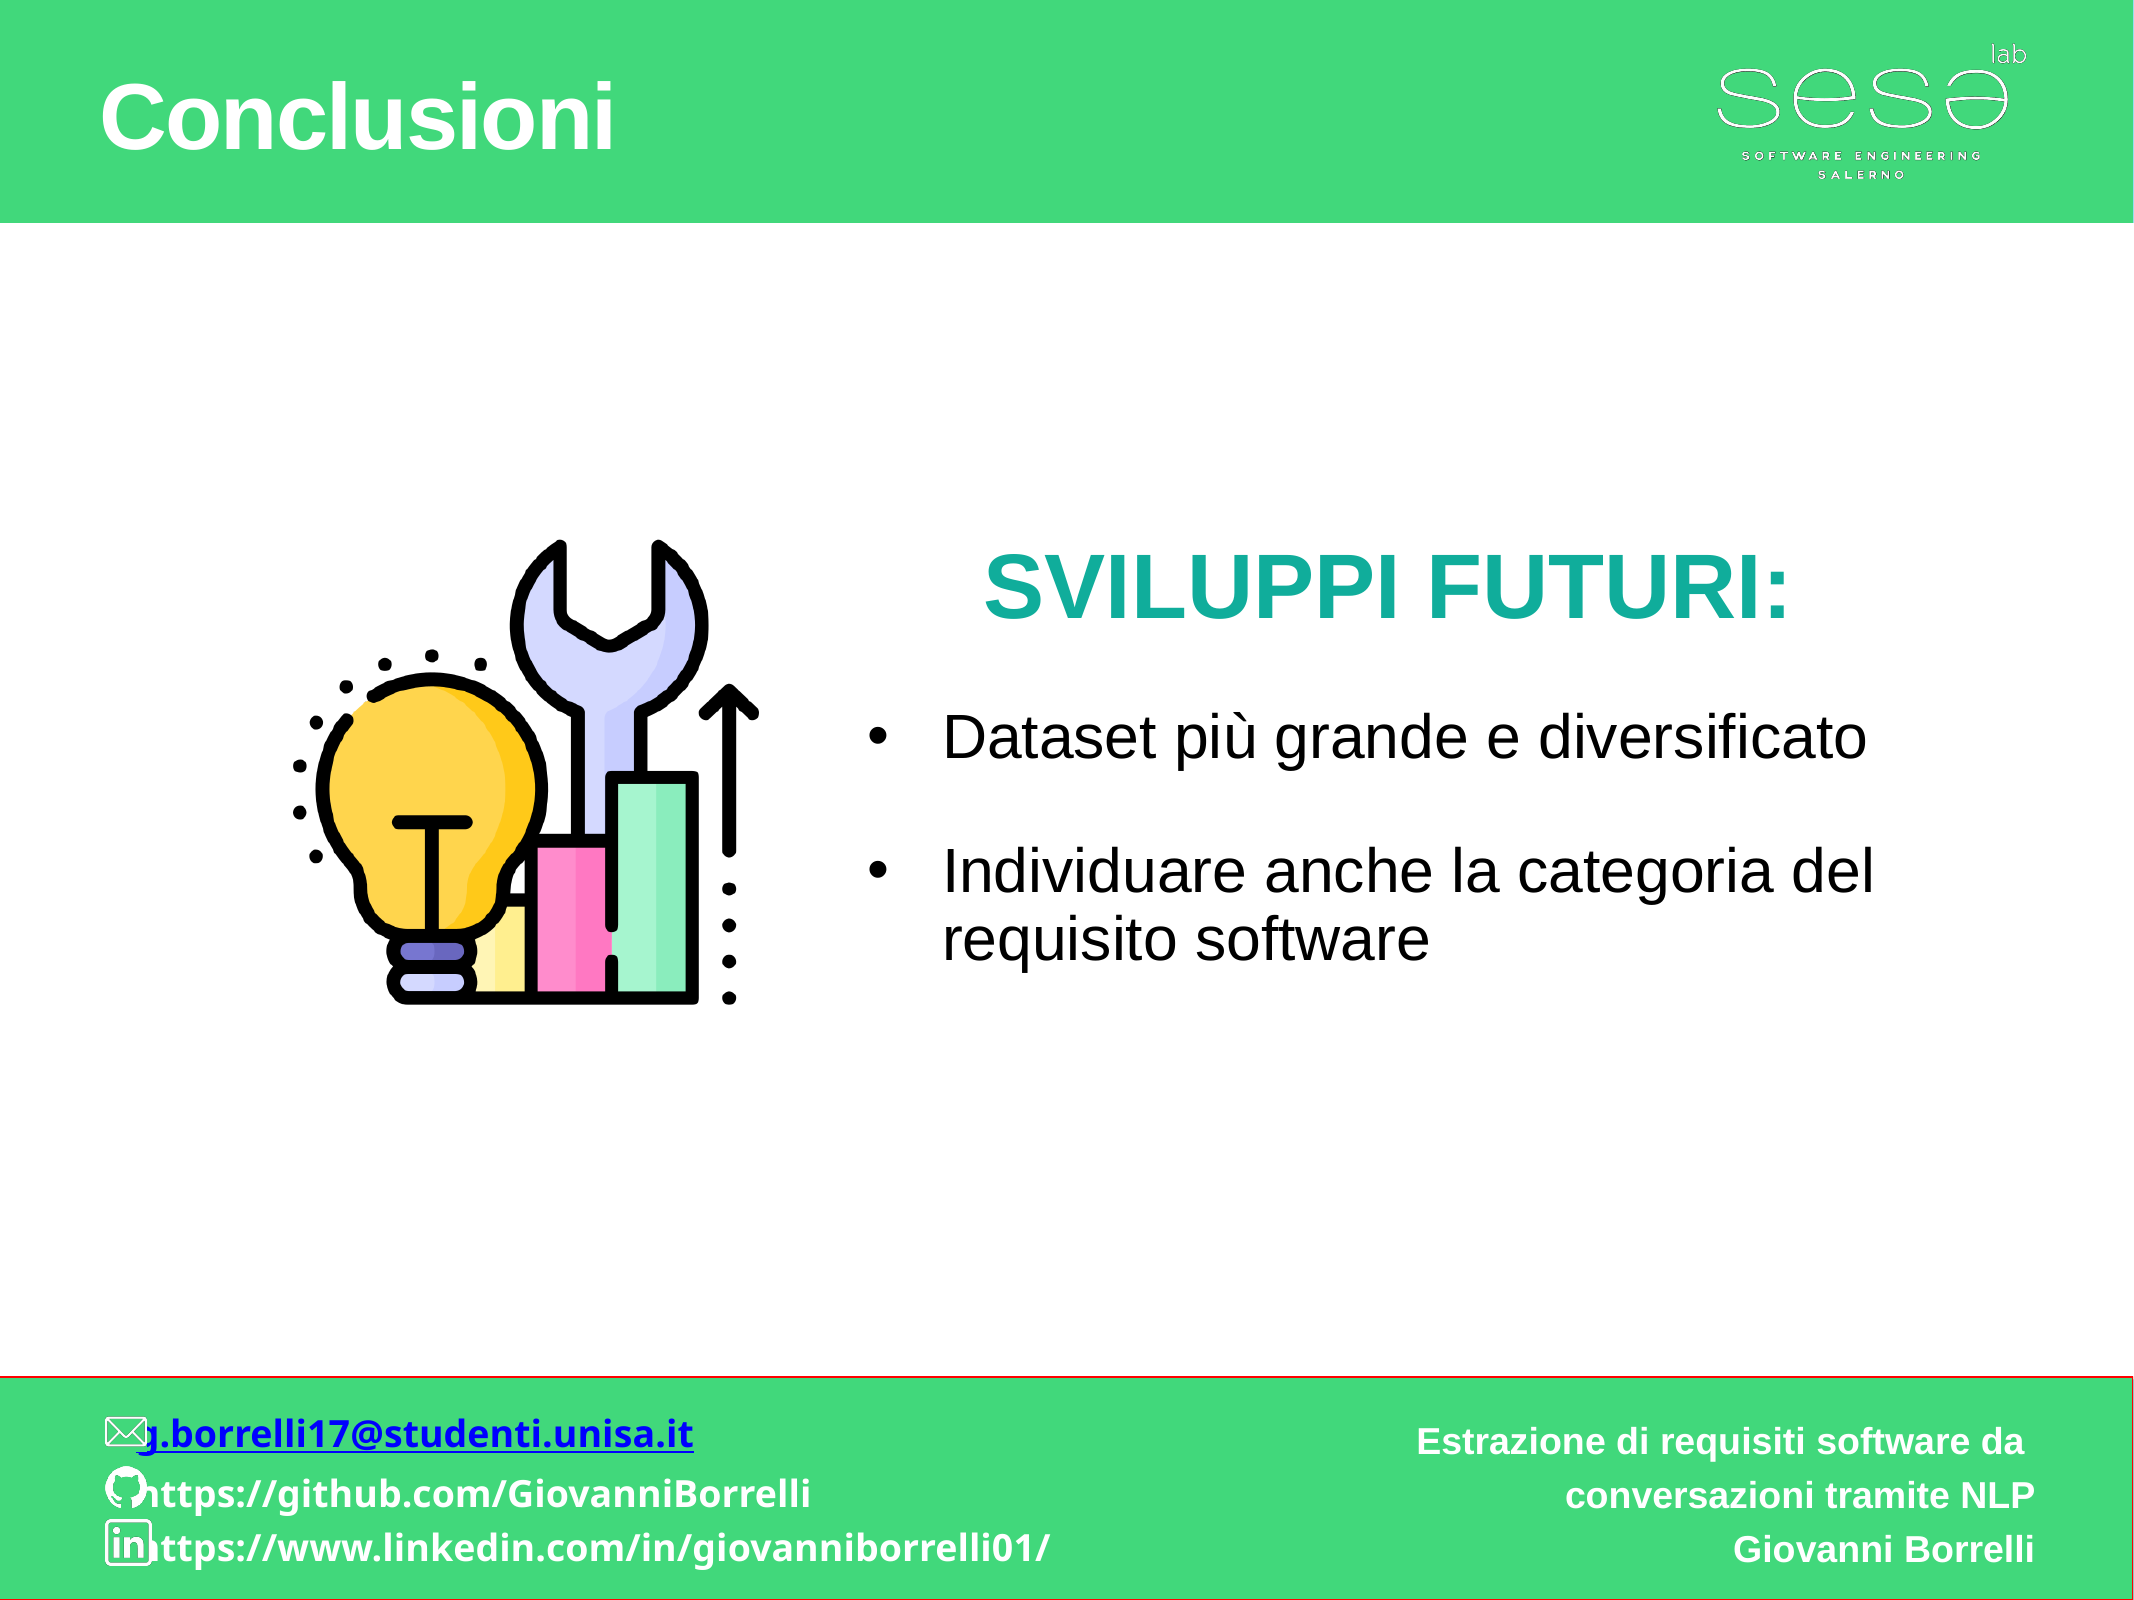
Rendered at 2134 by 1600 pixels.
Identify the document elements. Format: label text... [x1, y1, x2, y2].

text_box [0, 1377, 2134, 1600]
text_box Conclusioni [91, 69, 1681, 177]
picture [103, 1410, 148, 1454]
picture [1681, 24, 2045, 200]
picture [293, 539, 759, 1005]
text_box Estrazione di requisiti software da conversazioni tramite NLP Giovanni Borrelli [1137, 1399, 2044, 1578]
text_box [0, 0, 2134, 223]
picture [103, 1466, 148, 1511]
text_box g.borrelli17@studenti.unisa.it https://github.com/GiovanniBorrelli https://www.linkedin.com/in/giovanniborrelli01/ [127, 1391, 1060, 1578]
text_box SVILUPPI FUTURI: Dataset più grande e diversificato Individuare anche la categoria del requisito software [858, 530, 1919, 983]
picture [104, 1519, 152, 1568]
